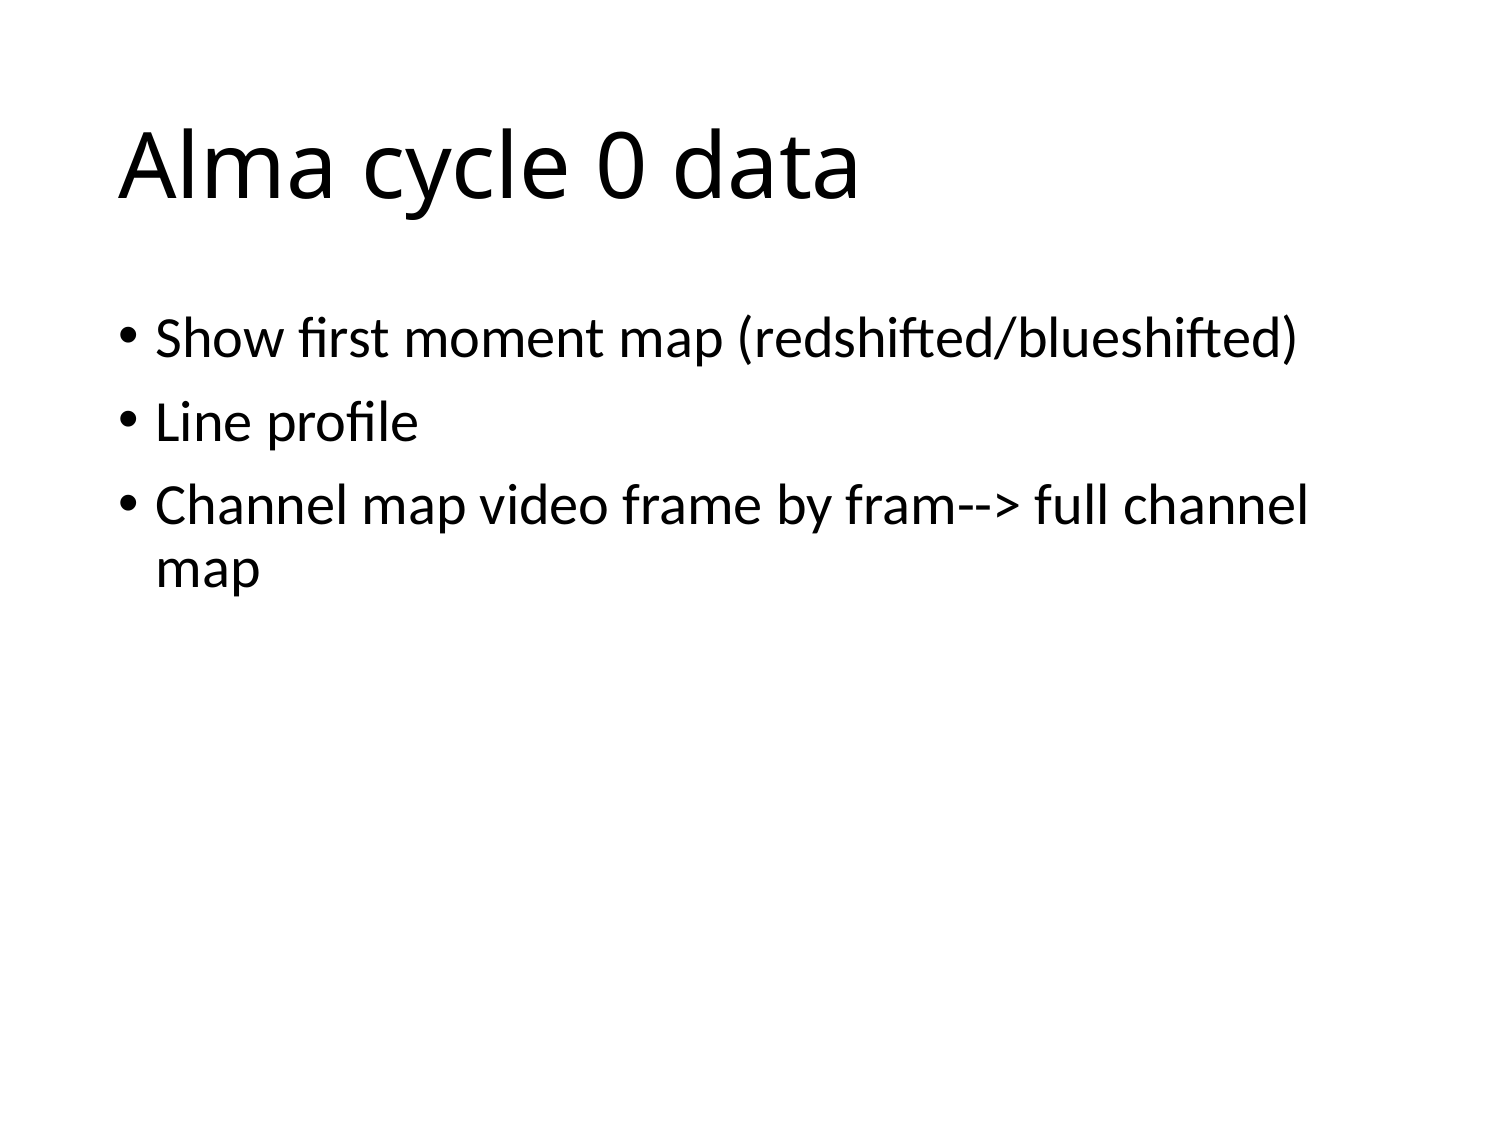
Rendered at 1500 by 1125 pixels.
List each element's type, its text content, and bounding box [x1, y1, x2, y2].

list Show first moment map (redshifted/blueshifted) Line profile Channel map video frame by fram--> full channel map [103, 299, 1397, 1014]
title Alma cycle 0 data [103, 59, 1397, 278]
